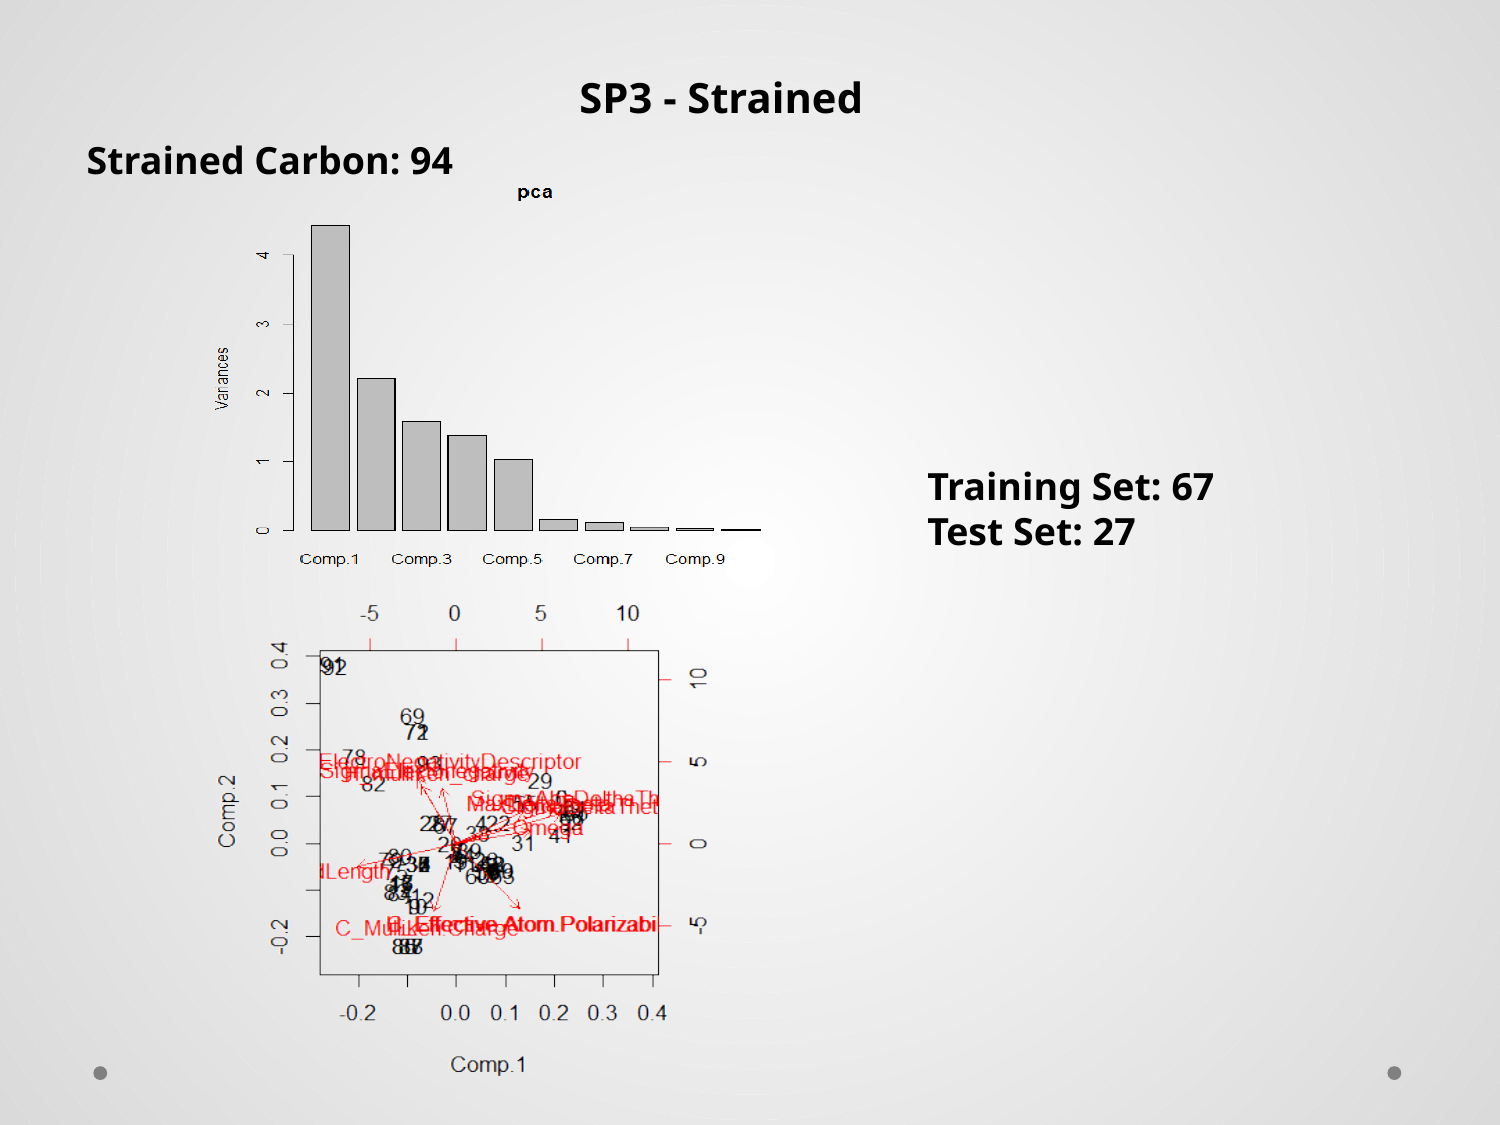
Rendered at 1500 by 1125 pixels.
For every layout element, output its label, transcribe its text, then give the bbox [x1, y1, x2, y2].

picture [45, 155, 880, 1104]
text_box Strained Carbon: 94 [71, 130, 469, 235]
text_box SP3 - Strained [564, 64, 879, 130]
text_box Training Set: 67 Test Set: 27 [912, 455, 1230, 561]
